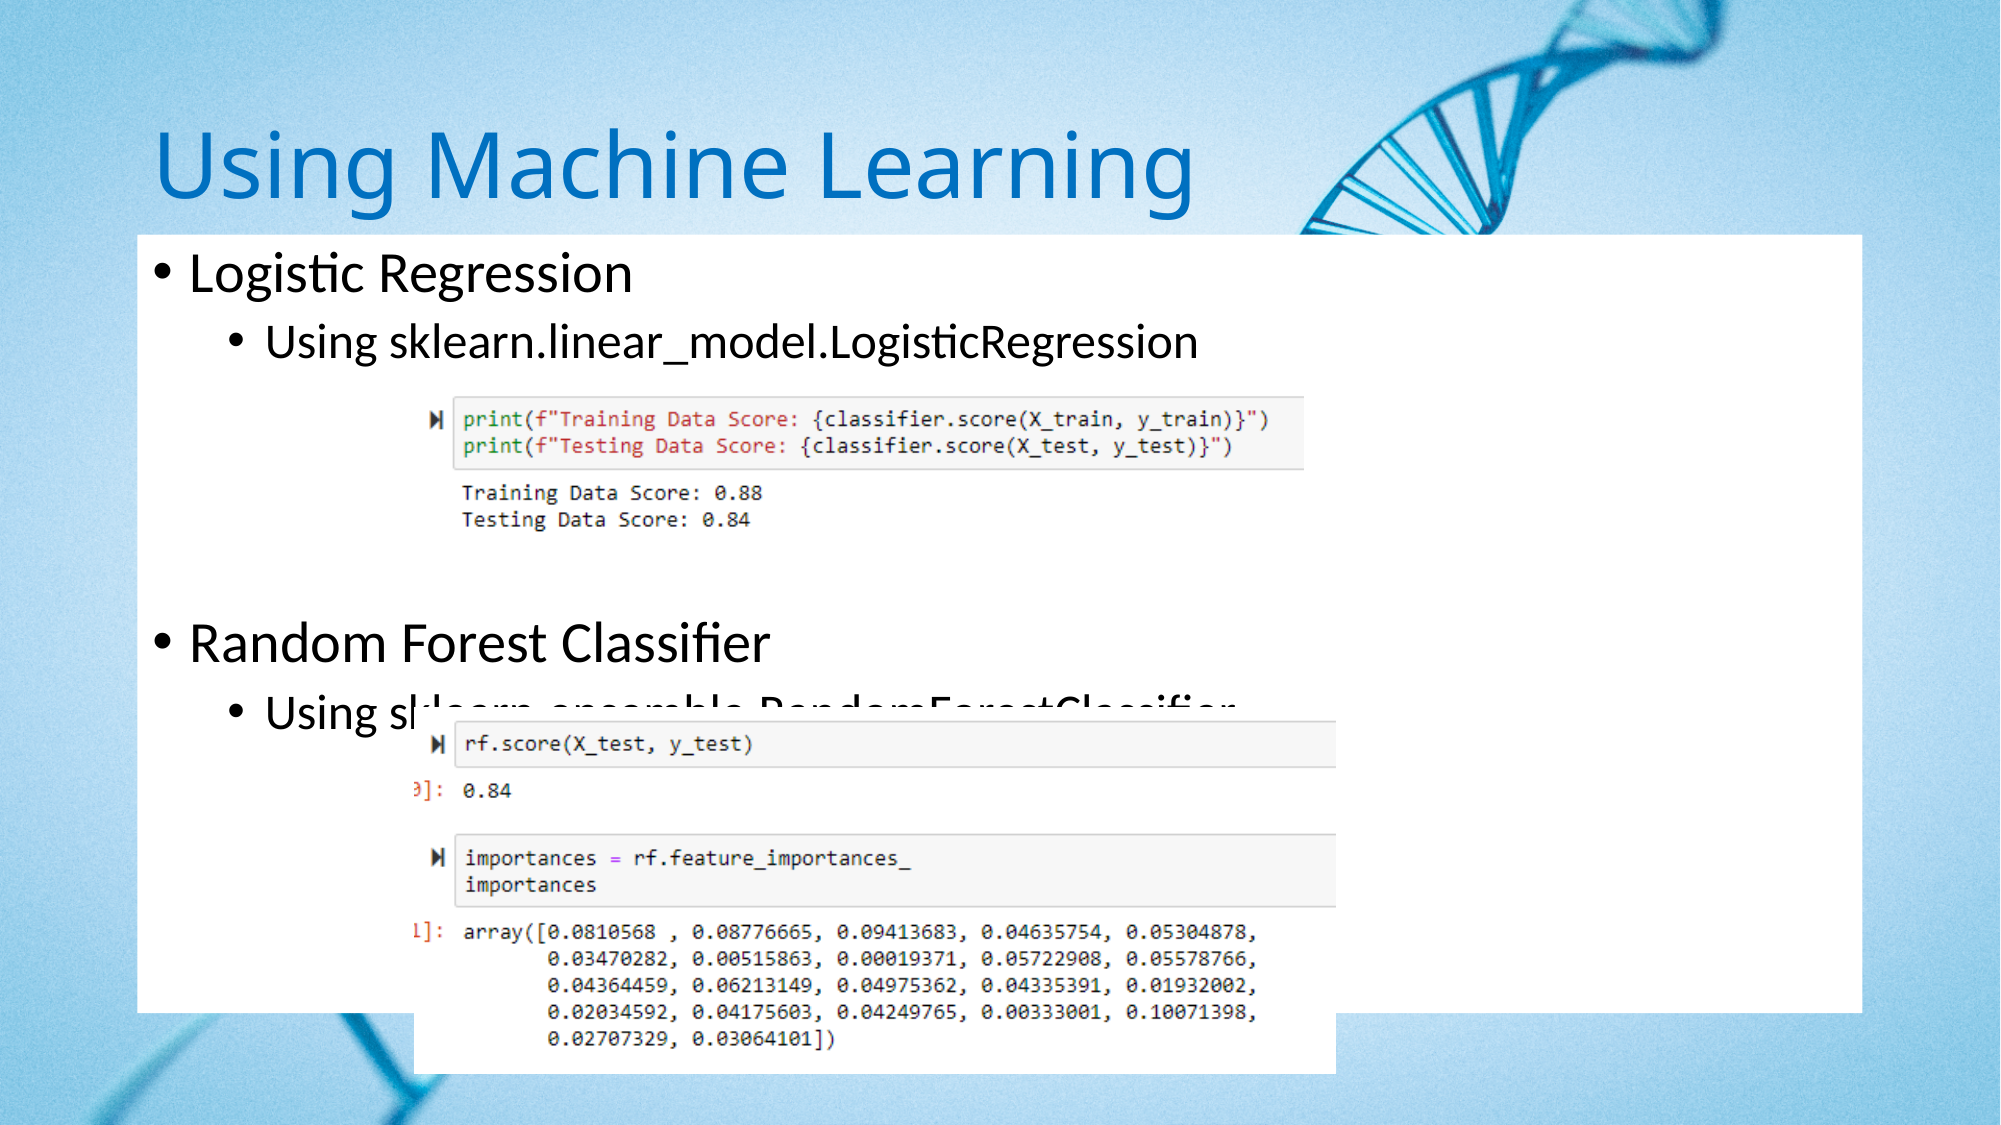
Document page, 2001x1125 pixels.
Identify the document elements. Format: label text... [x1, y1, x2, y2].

picture [0, 0, 2001, 1125]
title Using Machine Learning [137, 59, 1863, 234]
list Logistic Regression Using sklearn.linear_model.LogisticRegression Random Forest Classifier Using sklearn.ensemble.RandomForestClassifier [137, 234, 1863, 1014]
picture [414, 373, 1304, 552]
